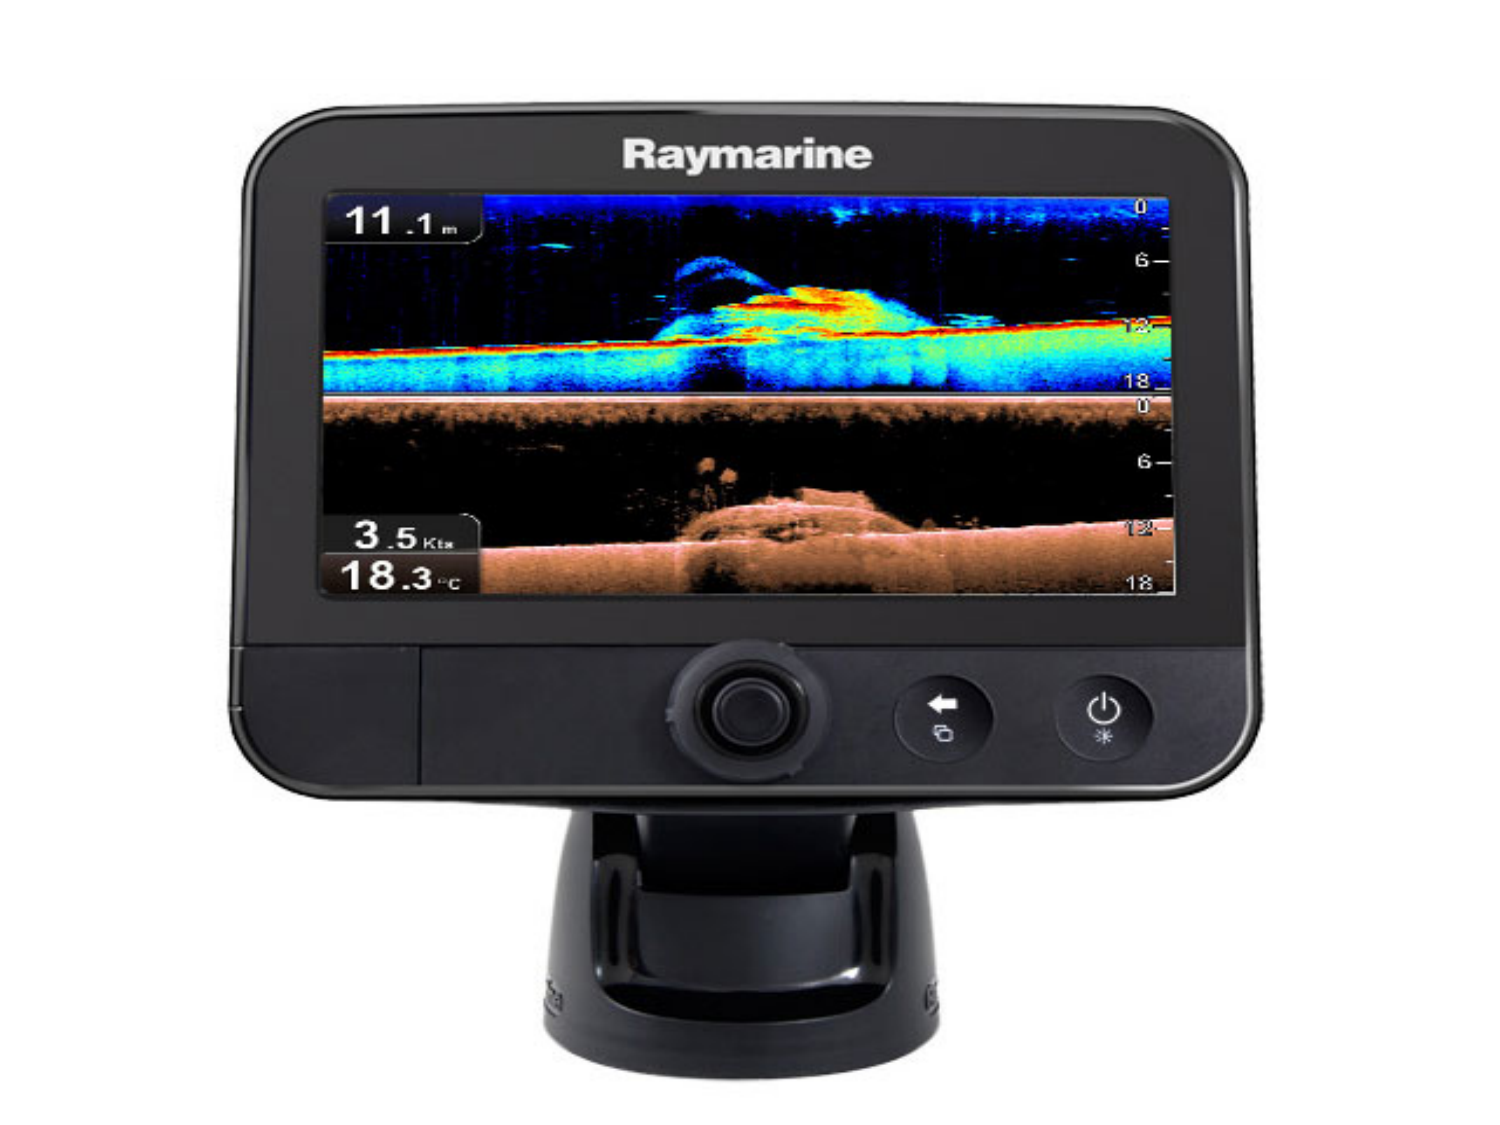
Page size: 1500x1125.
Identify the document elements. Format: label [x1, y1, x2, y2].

picture [160, 77, 1331, 1107]
